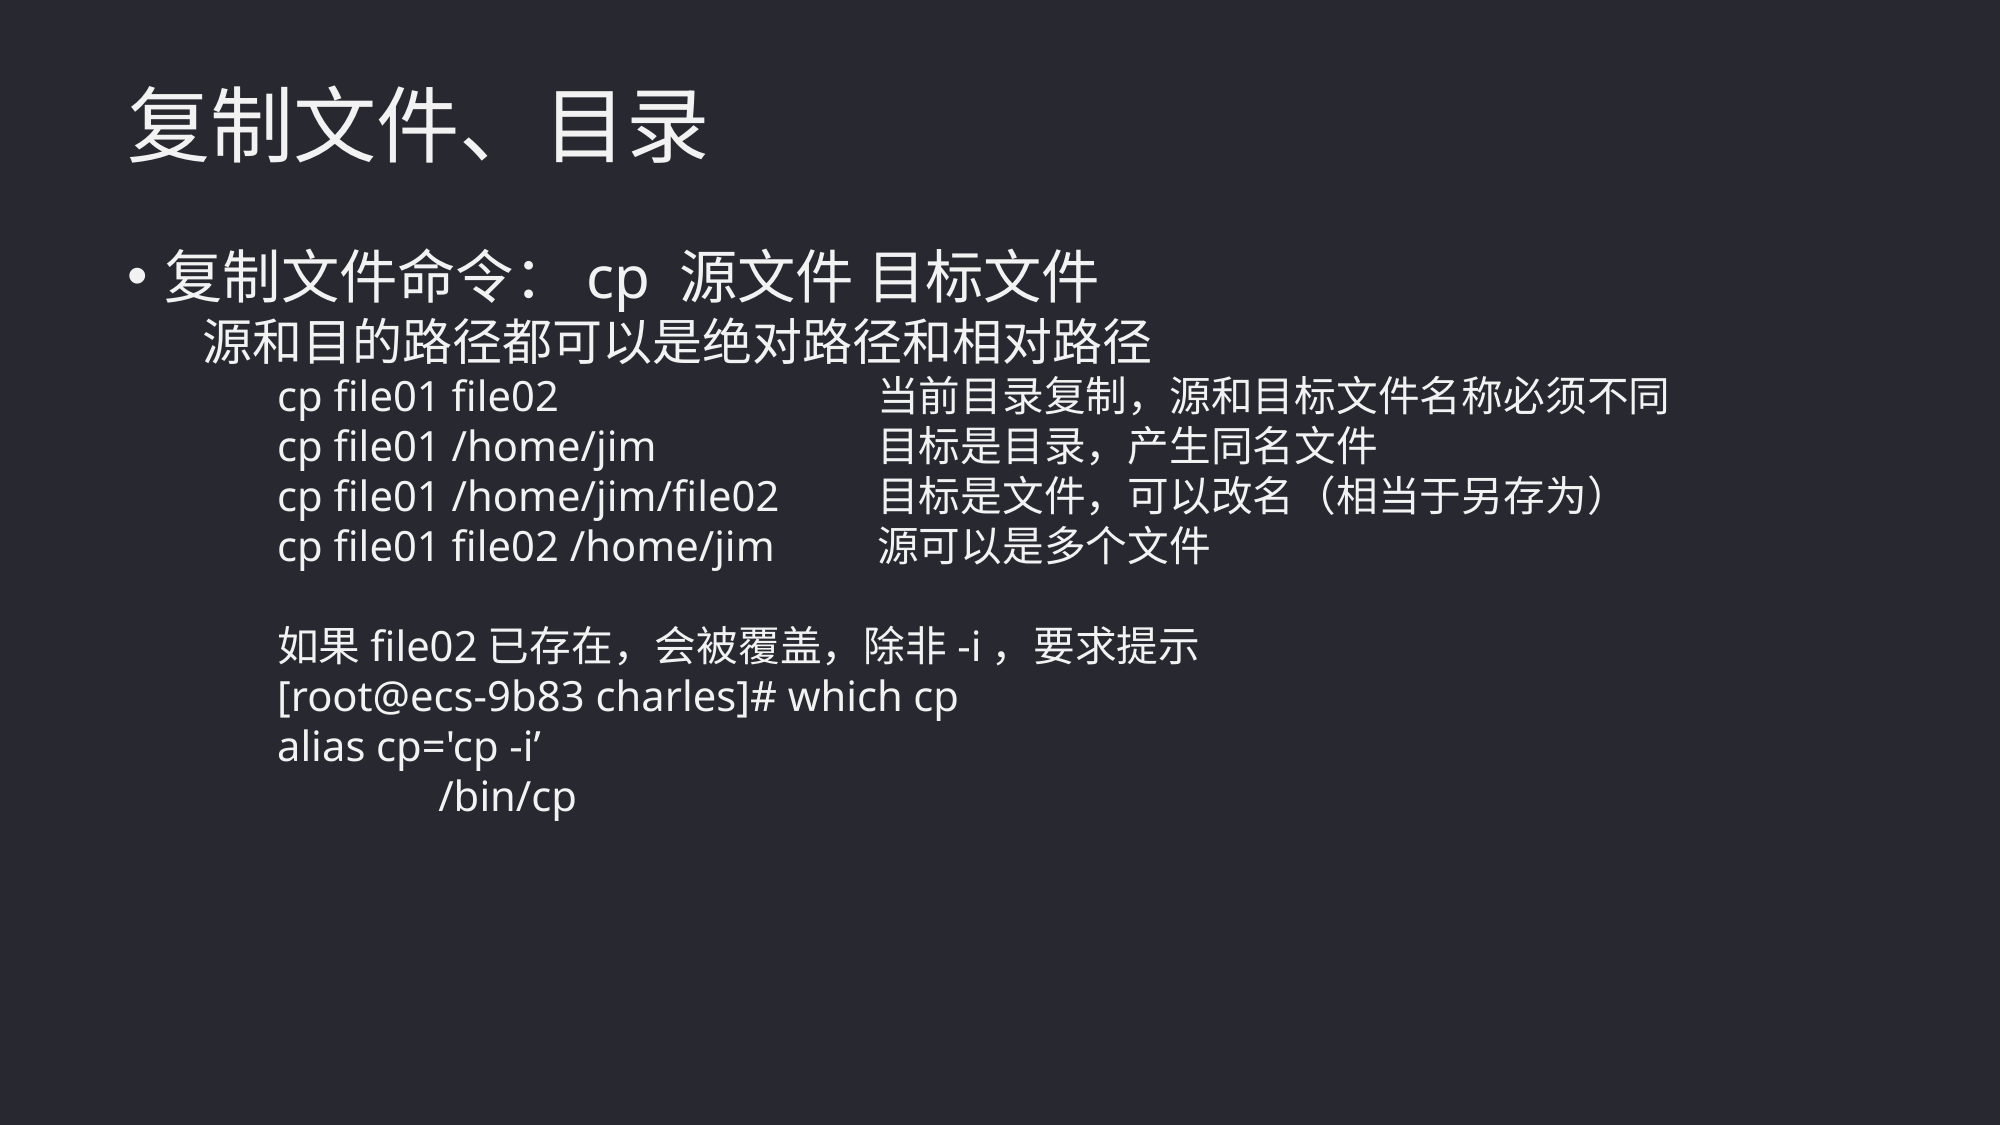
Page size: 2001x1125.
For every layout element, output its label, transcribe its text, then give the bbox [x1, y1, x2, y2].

text_box 复制文件、目录 [112, 77, 1387, 232]
text_box 复制文件命令：cp 源文件 目标文件 源和目的路径都可以是绝对路径和相对路径 cp file01 file02 当前目录复制，源和目标文件名称必须不同 cp file01 /home/jim 目标是目录，产生同名文件 cp file01 /home/jim/file02 目标是文件，可以改名（相当于另存为） cp file01 file02 /home/jim 源可以是多个文件 如果file02已存在，会被覆盖，除非-i，要求提示 [root@ecs-9b83 charles]# which cp alias cp='cp -i’ /bin/cp [112, 232, 1914, 908]
